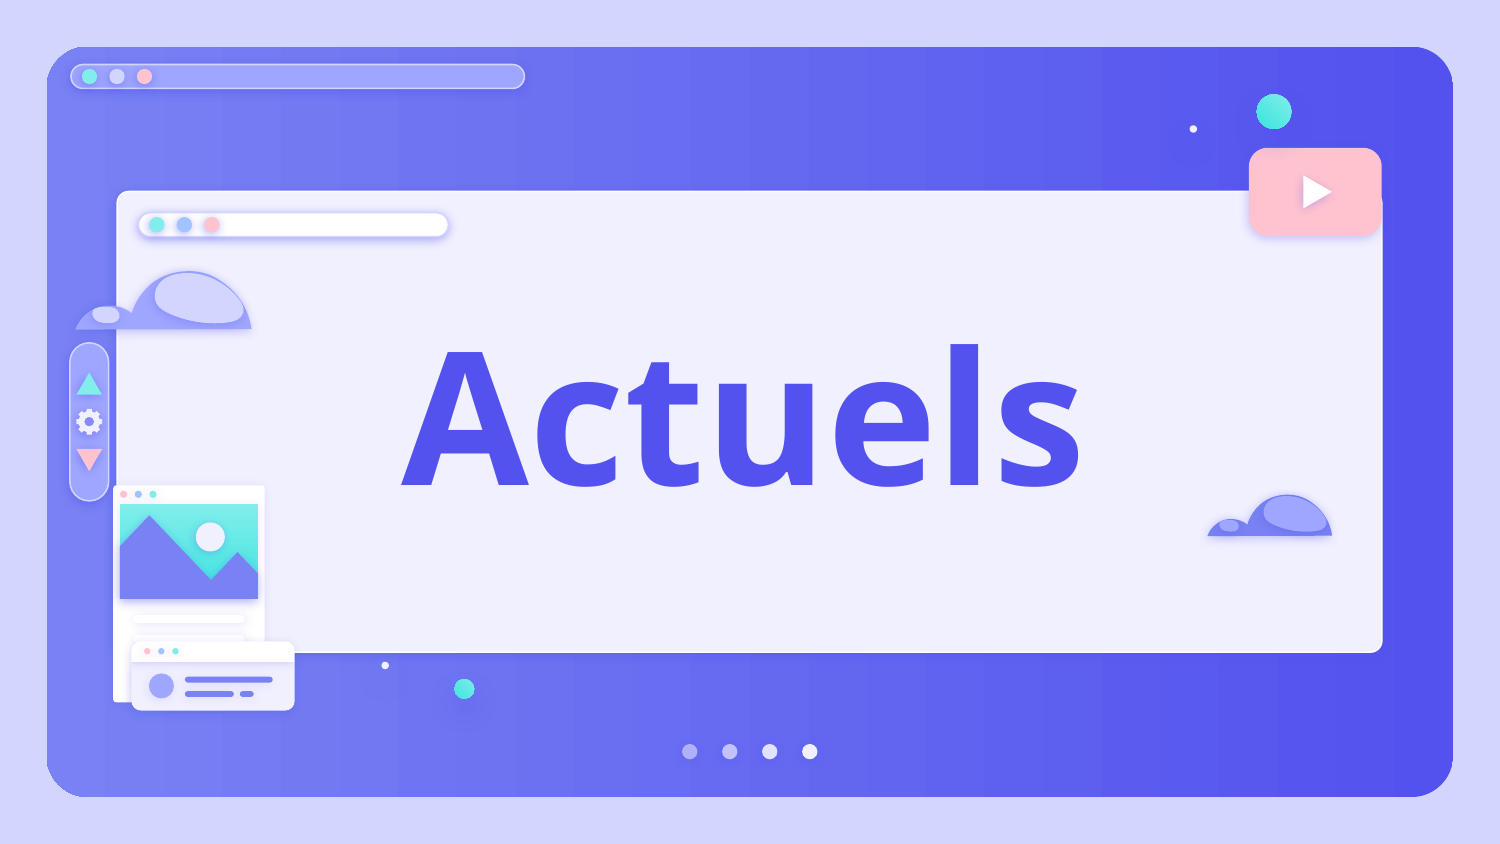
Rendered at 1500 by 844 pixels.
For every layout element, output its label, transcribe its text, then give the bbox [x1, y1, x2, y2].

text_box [75, 270, 252, 330]
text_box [1248, 147, 1382, 237]
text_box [112, 484, 265, 703]
title Actuels [192, 224, 1296, 640]
text_box [69, 426, 109, 501]
text_box [69, 342, 109, 423]
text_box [381, 660, 477, 692]
text_box [76, 448, 103, 472]
text_box [76, 372, 102, 395]
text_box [1207, 494, 1333, 537]
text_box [131, 641, 295, 711]
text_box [138, 212, 449, 237]
text_box [76, 408, 103, 435]
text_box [1189, 94, 1292, 133]
